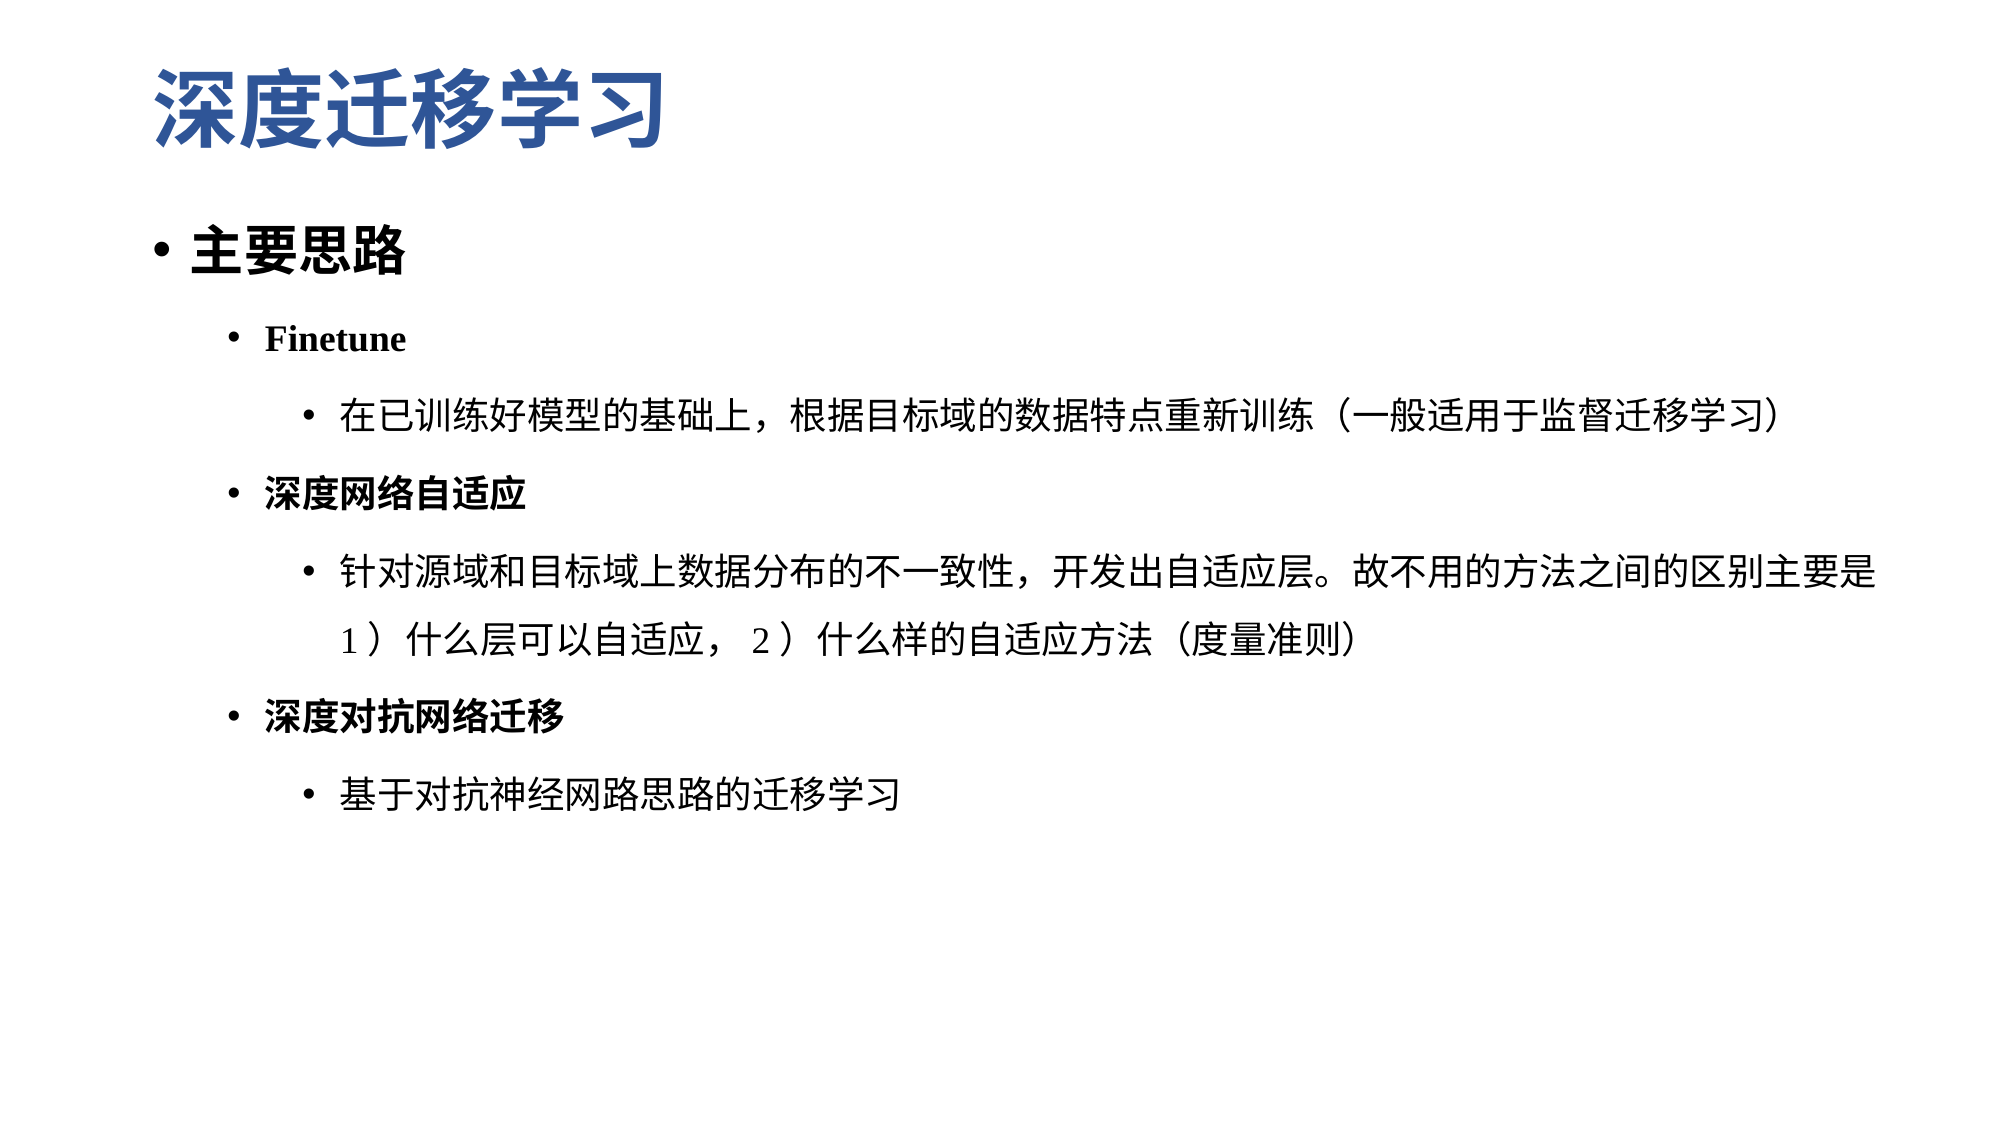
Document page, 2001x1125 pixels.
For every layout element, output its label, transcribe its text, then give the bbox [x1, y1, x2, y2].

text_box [990, 547, 1010, 577]
title 深度迁移学习 [137, 59, 1863, 169]
list 主要思路 Finetune 在已训练好模型的基础上，根据目标域的数据特点重新训练（一般适用于监督迁移学习） 深度网络自适应 针对源域和目标域上数据分布的不一致性，开发出自适应层。故不用的方法之间的区别主要是1）什么层可以自适应，2）什么样的自适应方法（度量准则） 深度对抗网络迁移 基于对抗神经网路思路的迁移学习 [137, 176, 1932, 1066]
